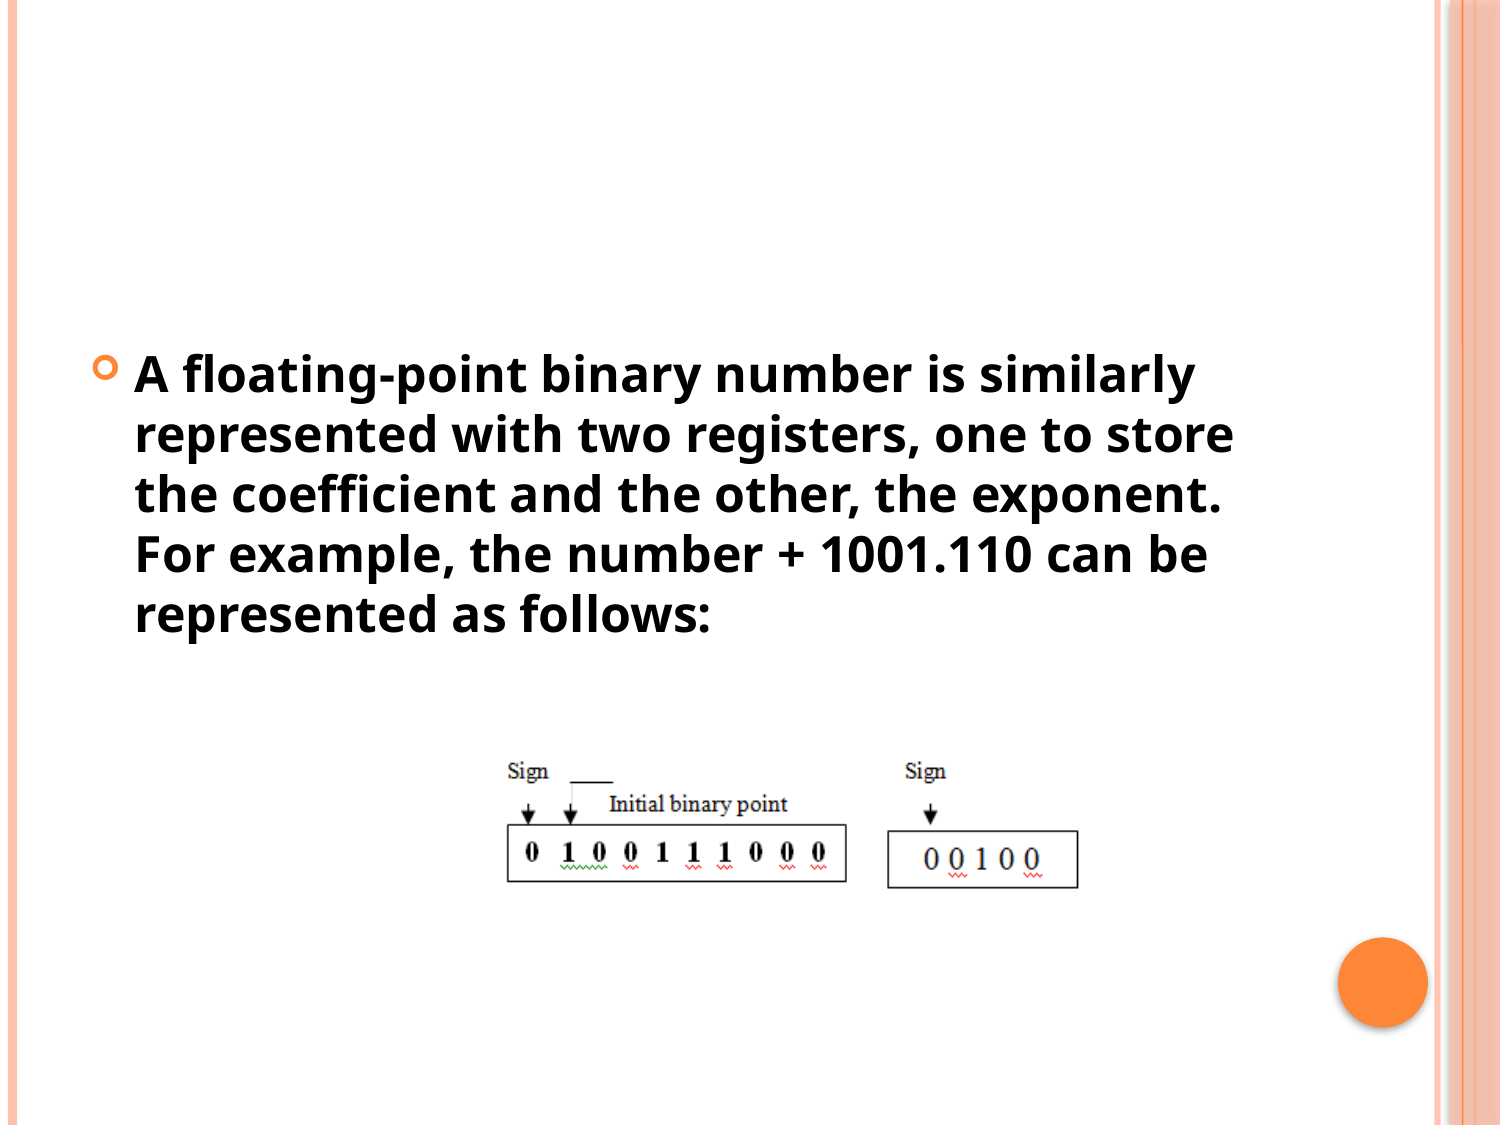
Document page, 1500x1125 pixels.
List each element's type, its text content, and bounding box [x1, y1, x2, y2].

list A floating-point binary number is similarly represented with two registers, one to store the coefficient and the other, the exponent. For example, the number + 1001.110 can be represented as follows: [75, 262, 1300, 1062]
picture [486, 749, 1196, 995]
